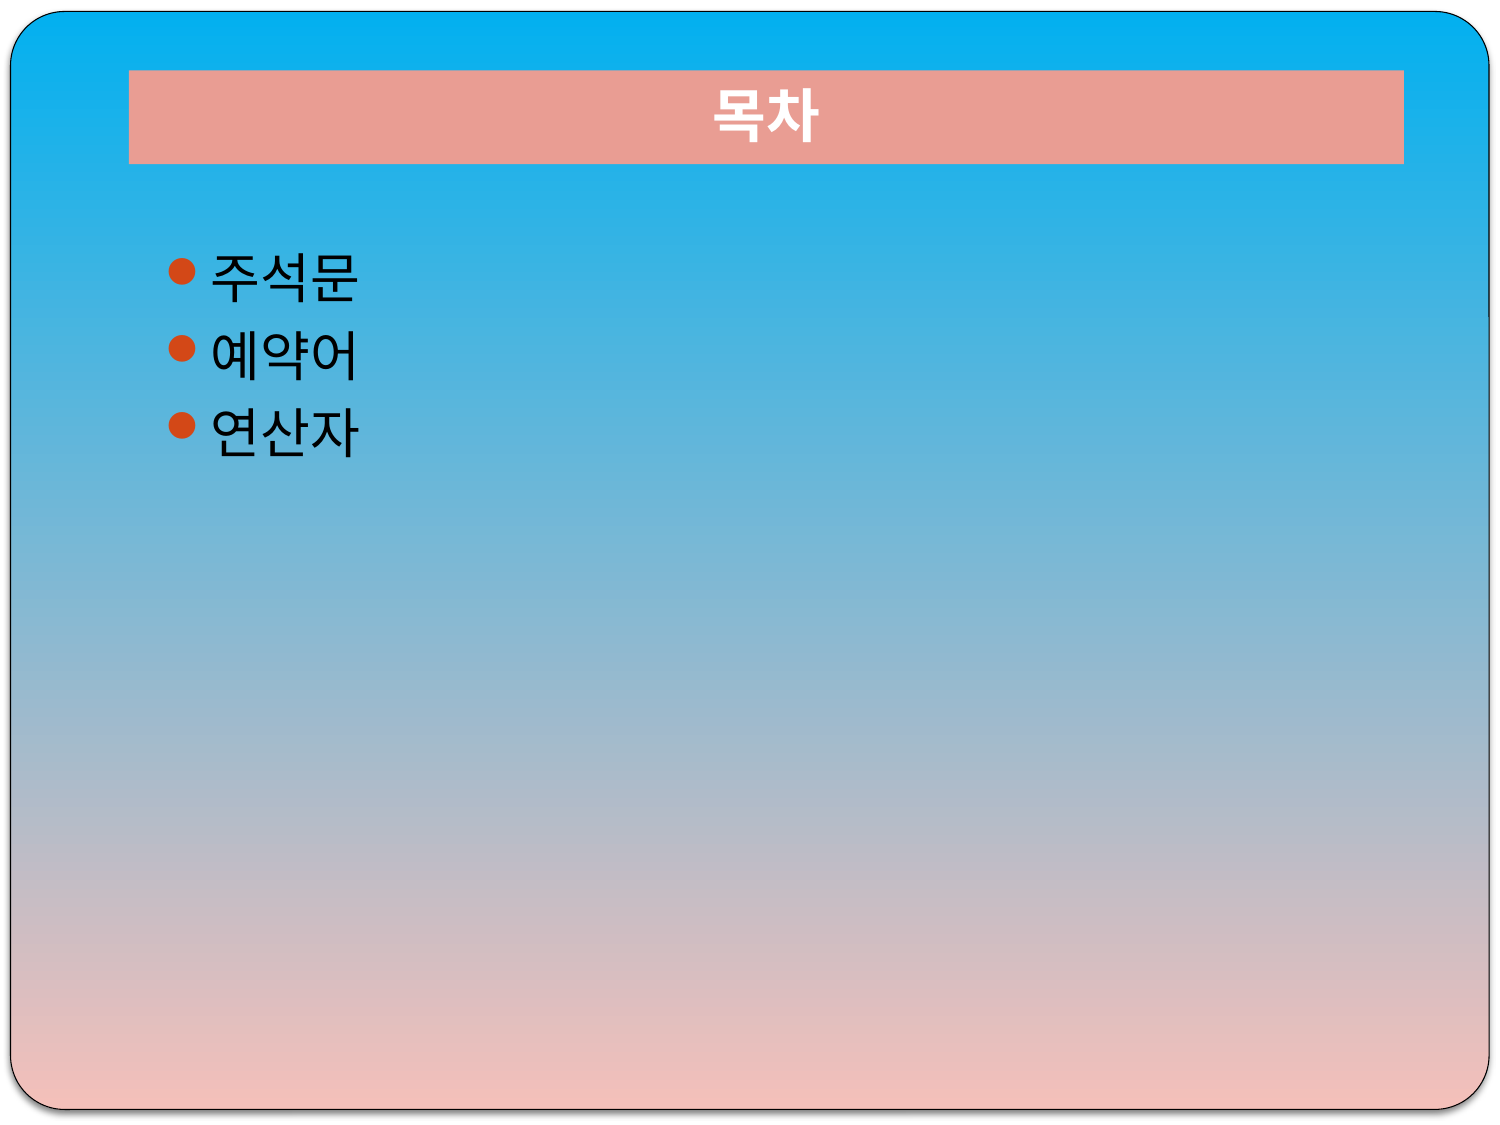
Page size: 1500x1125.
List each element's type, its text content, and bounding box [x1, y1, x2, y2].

title 목차 [128, 70, 1404, 165]
list 주석문 예약어 연산자 [150, 237, 1425, 988]
